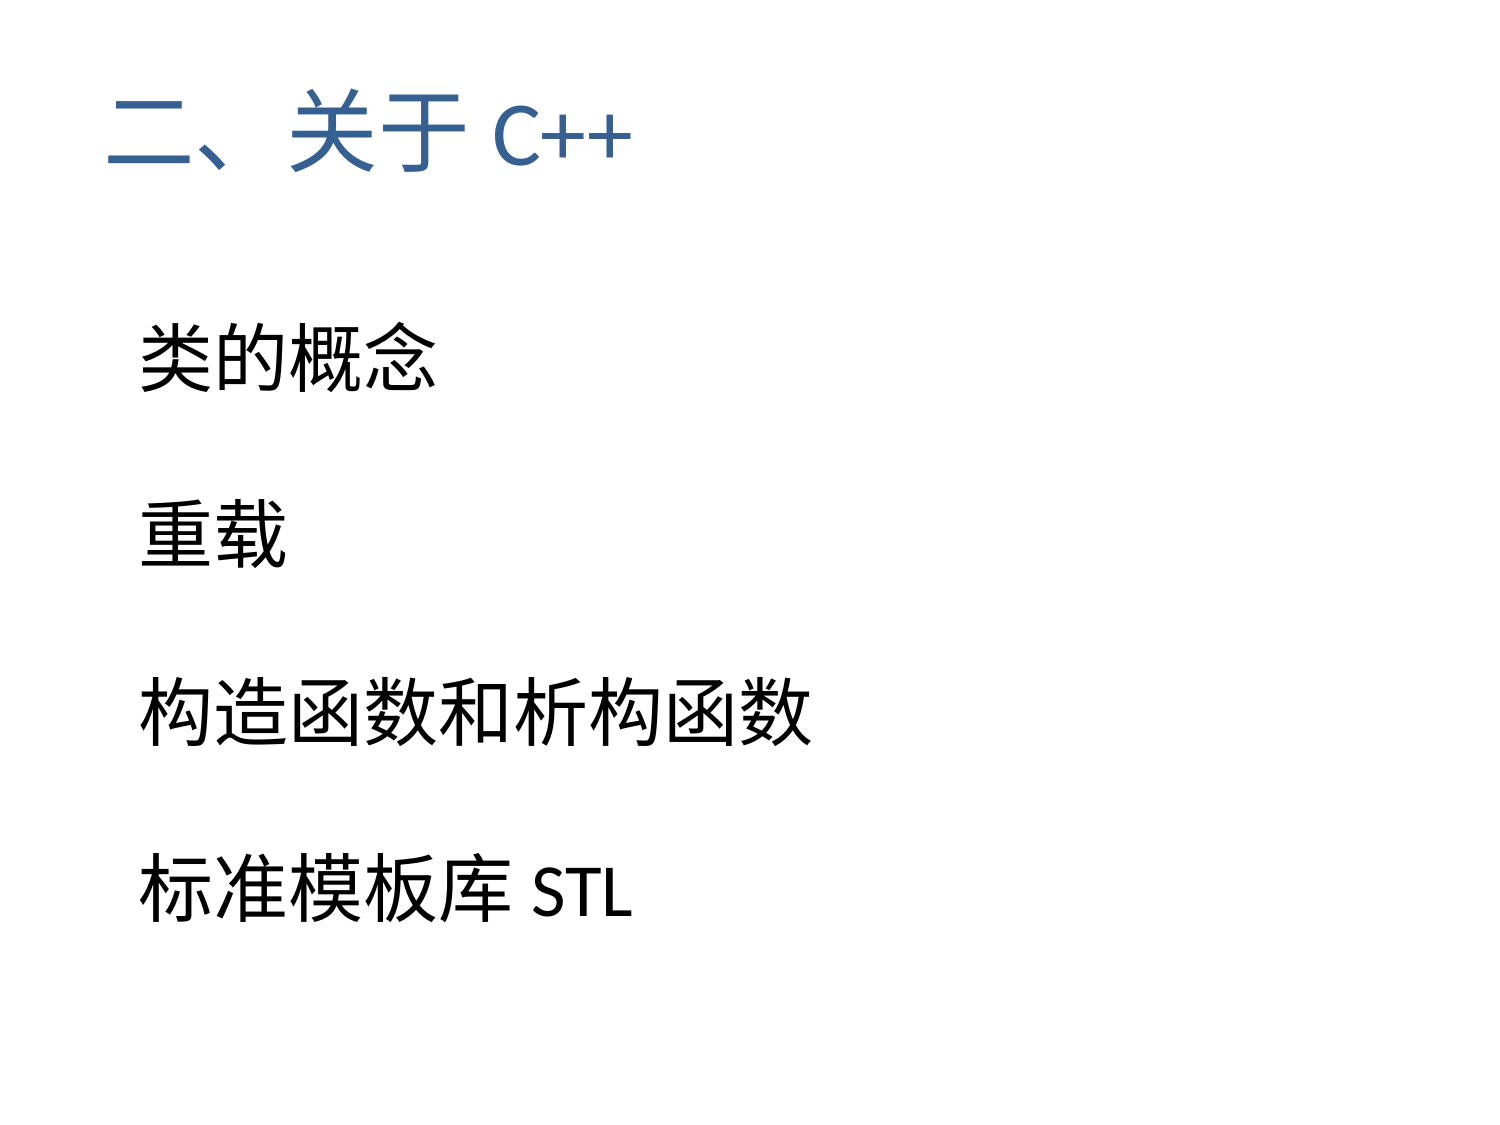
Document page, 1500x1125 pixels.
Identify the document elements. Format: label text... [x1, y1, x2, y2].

text_box 重载 [123, 480, 1412, 586]
text_box 构造函数和析构函数 [123, 657, 1412, 763]
text_box 标准模板库STL [123, 834, 1412, 940]
text_box 二、关于C++ [88, 66, 1376, 191]
text_box 类的概念 [123, 304, 1412, 409]
